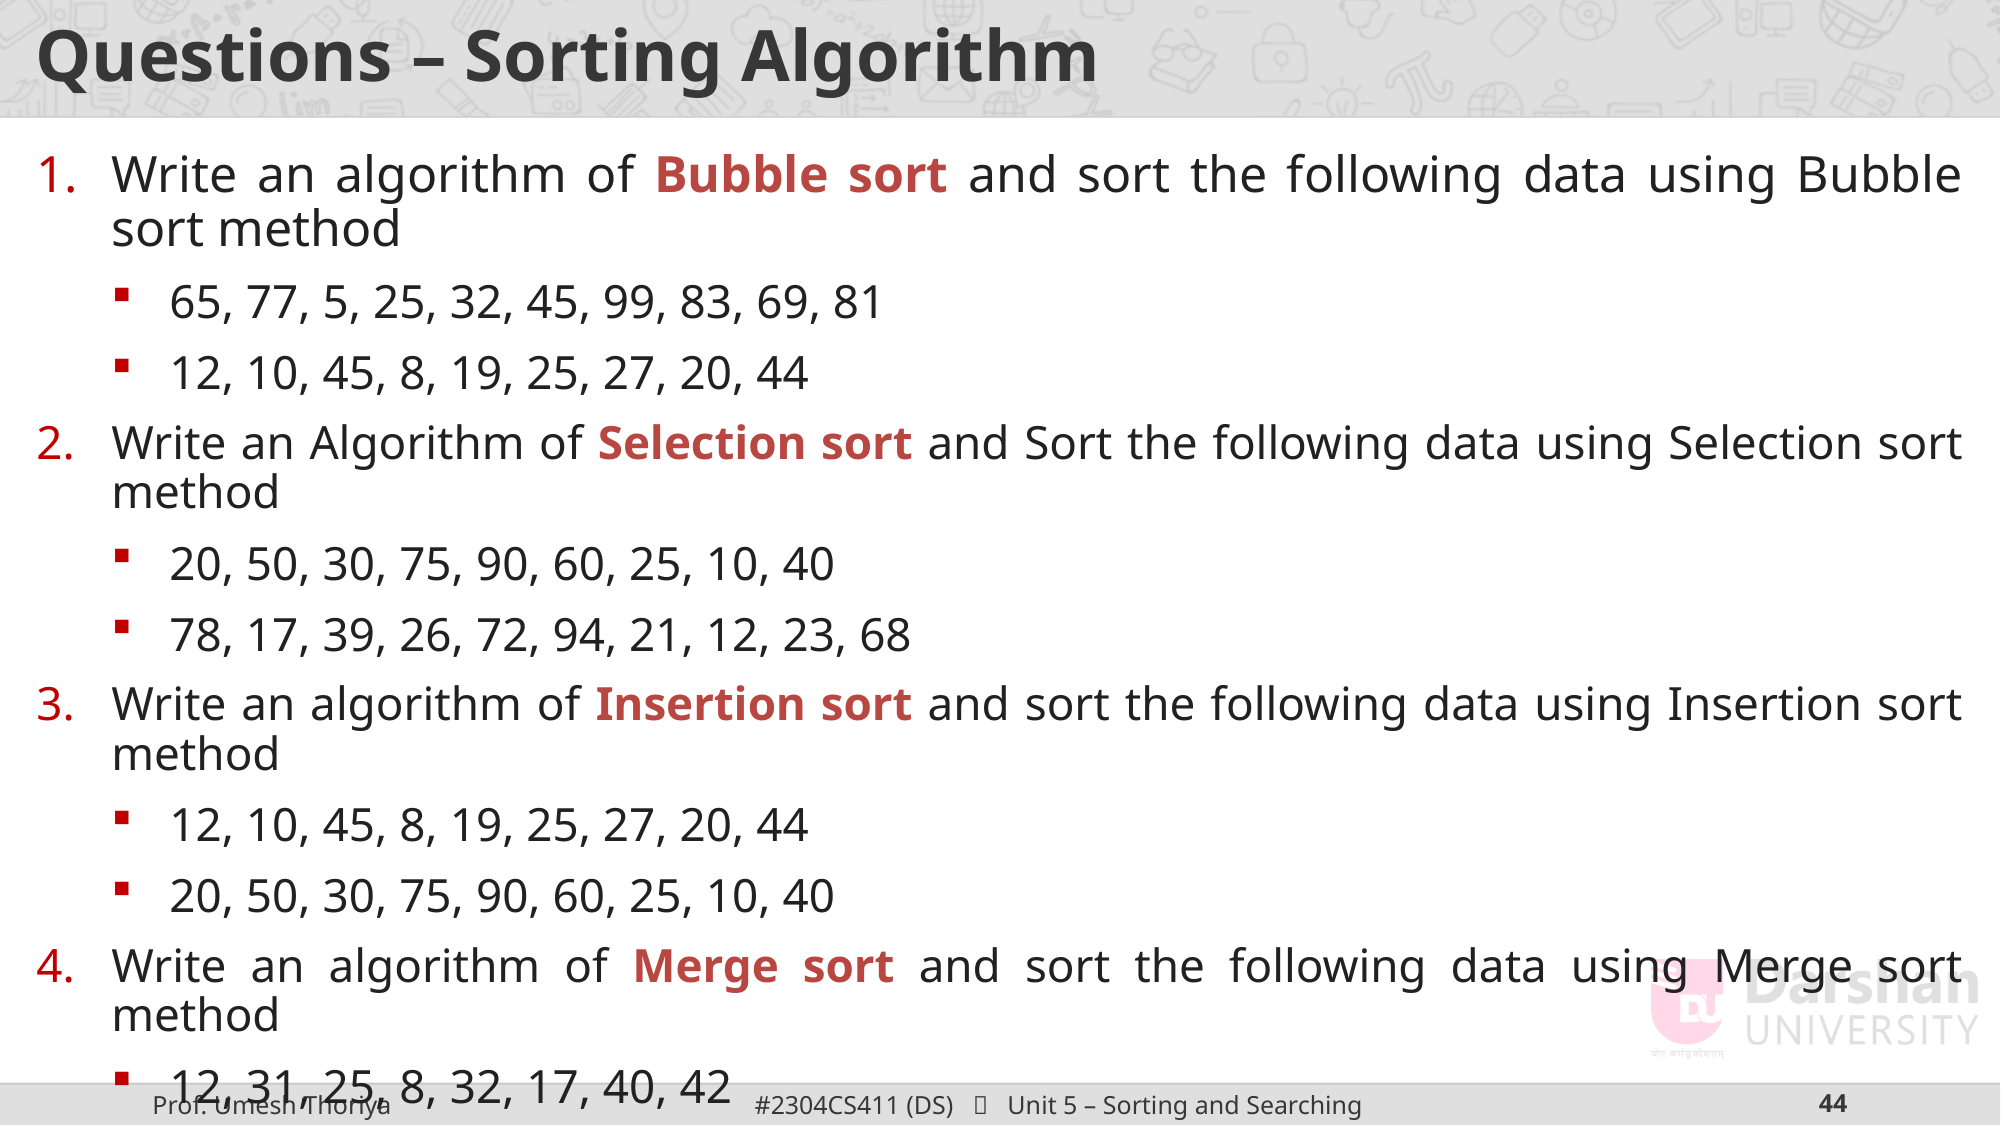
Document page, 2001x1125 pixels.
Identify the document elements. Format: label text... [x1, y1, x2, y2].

list Write an algorithm of Bubble sort and sort the following data using Bubble sort method 65, 77, 5, 25, 32, 45, 99, 83, 69, 81 12, 10, 45, 8, 19, 25, 27, 20, 44 Write an Algorithm of Selection sort and Sort the following data using Selection sort method 20, 50, 30, 75, 90, 60, 25, 10, 40 78, 17, 39, 26, 72, 94, 21, 12, 23, 68 Write an algorithm of Insertion sort and sort the following data using Insertion sort method 12, 10, 45, 8, 19, 25, 27, 20, 44 20, 50, 30, 75, 90, 60, 25, 10, 40 Write an algorithm of Merge sort and sort the following data using Merge sort method 12, 31, 25, 8, 32, 17, 40, 42 6, 5, 3, 11, 10, 4, 7, 9 [21, 141, 1979, 1069]
title Questions – Sorting Algorithm [0, 0, 2000, 117]
